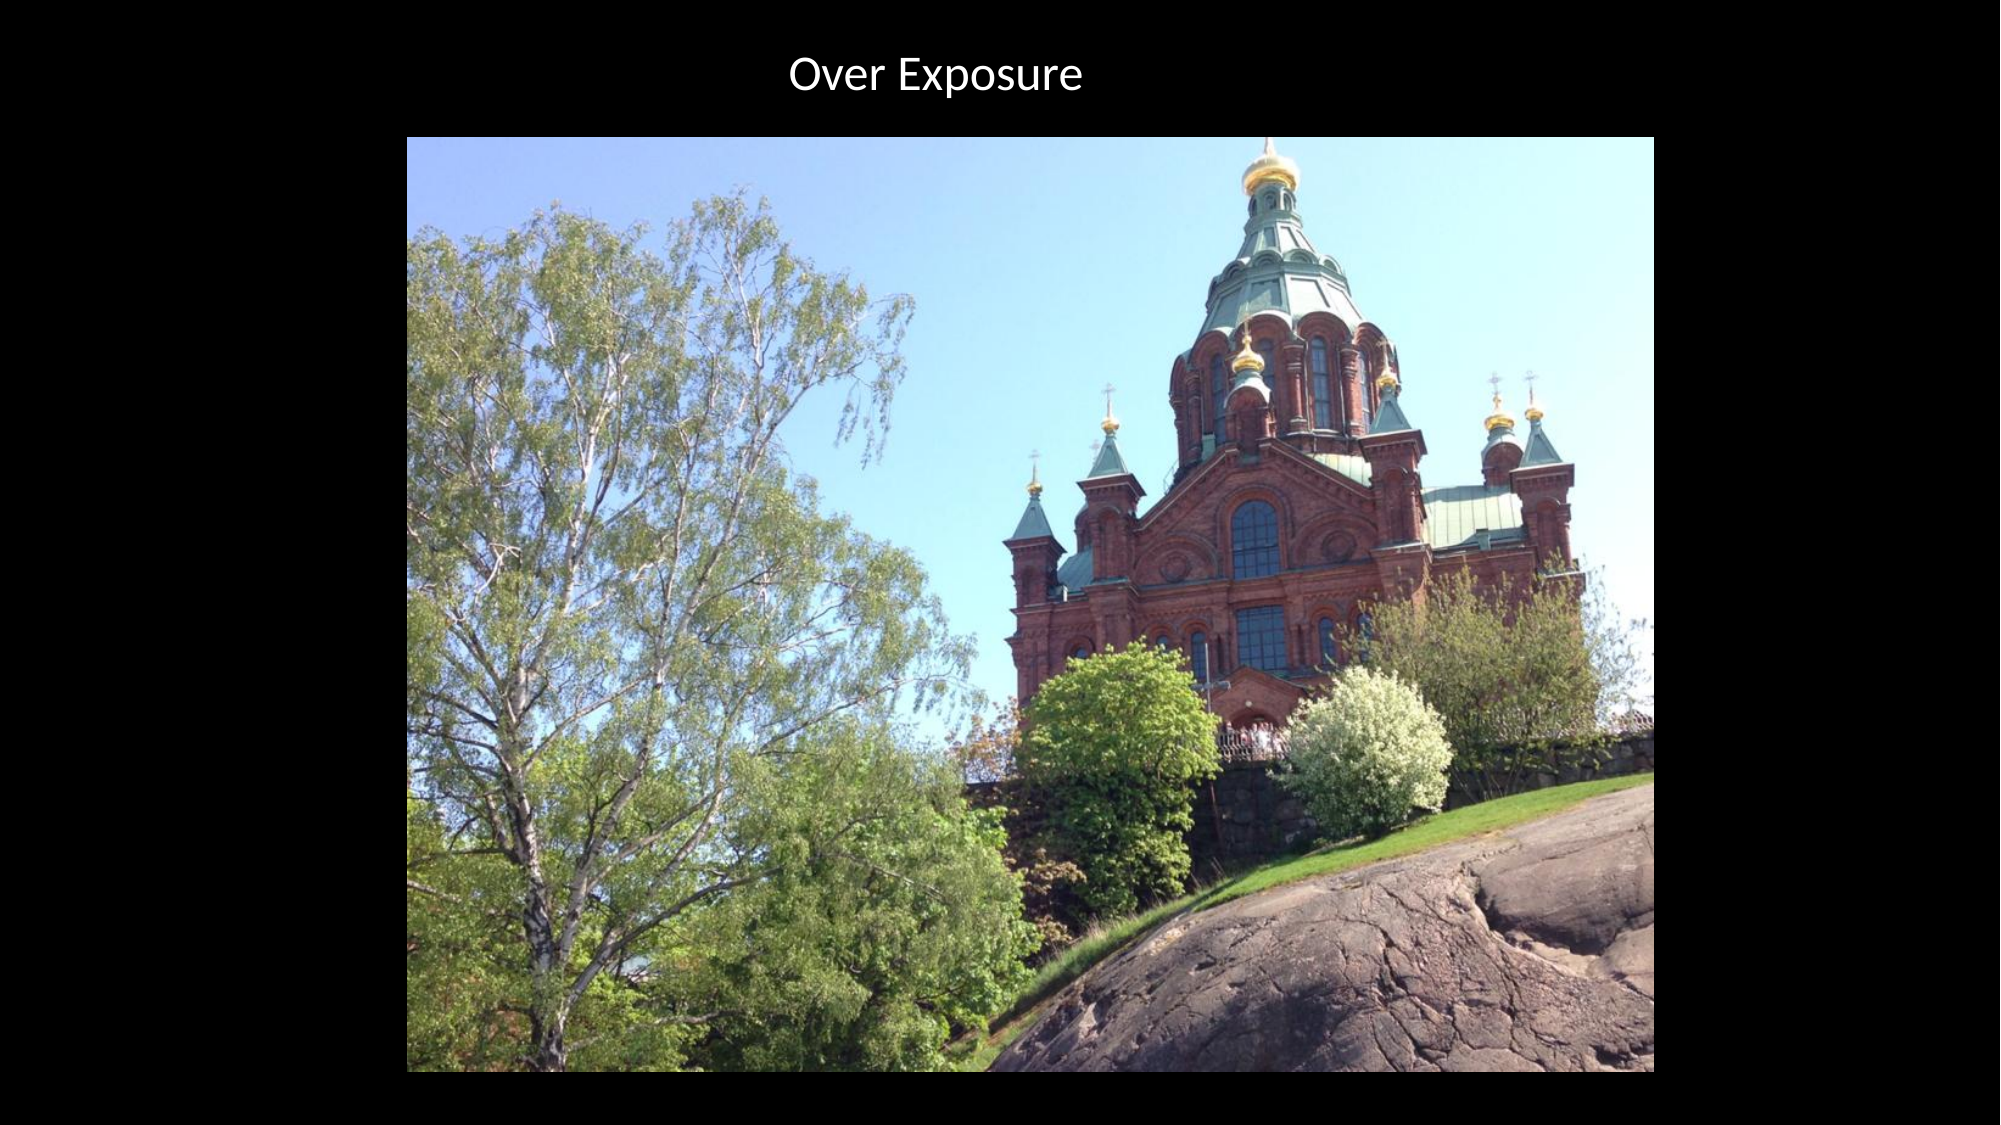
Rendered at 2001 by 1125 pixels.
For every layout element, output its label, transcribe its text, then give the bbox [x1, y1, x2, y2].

text_box Over Exposure [407, 32, 1465, 108]
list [407, 137, 1654, 1073]
